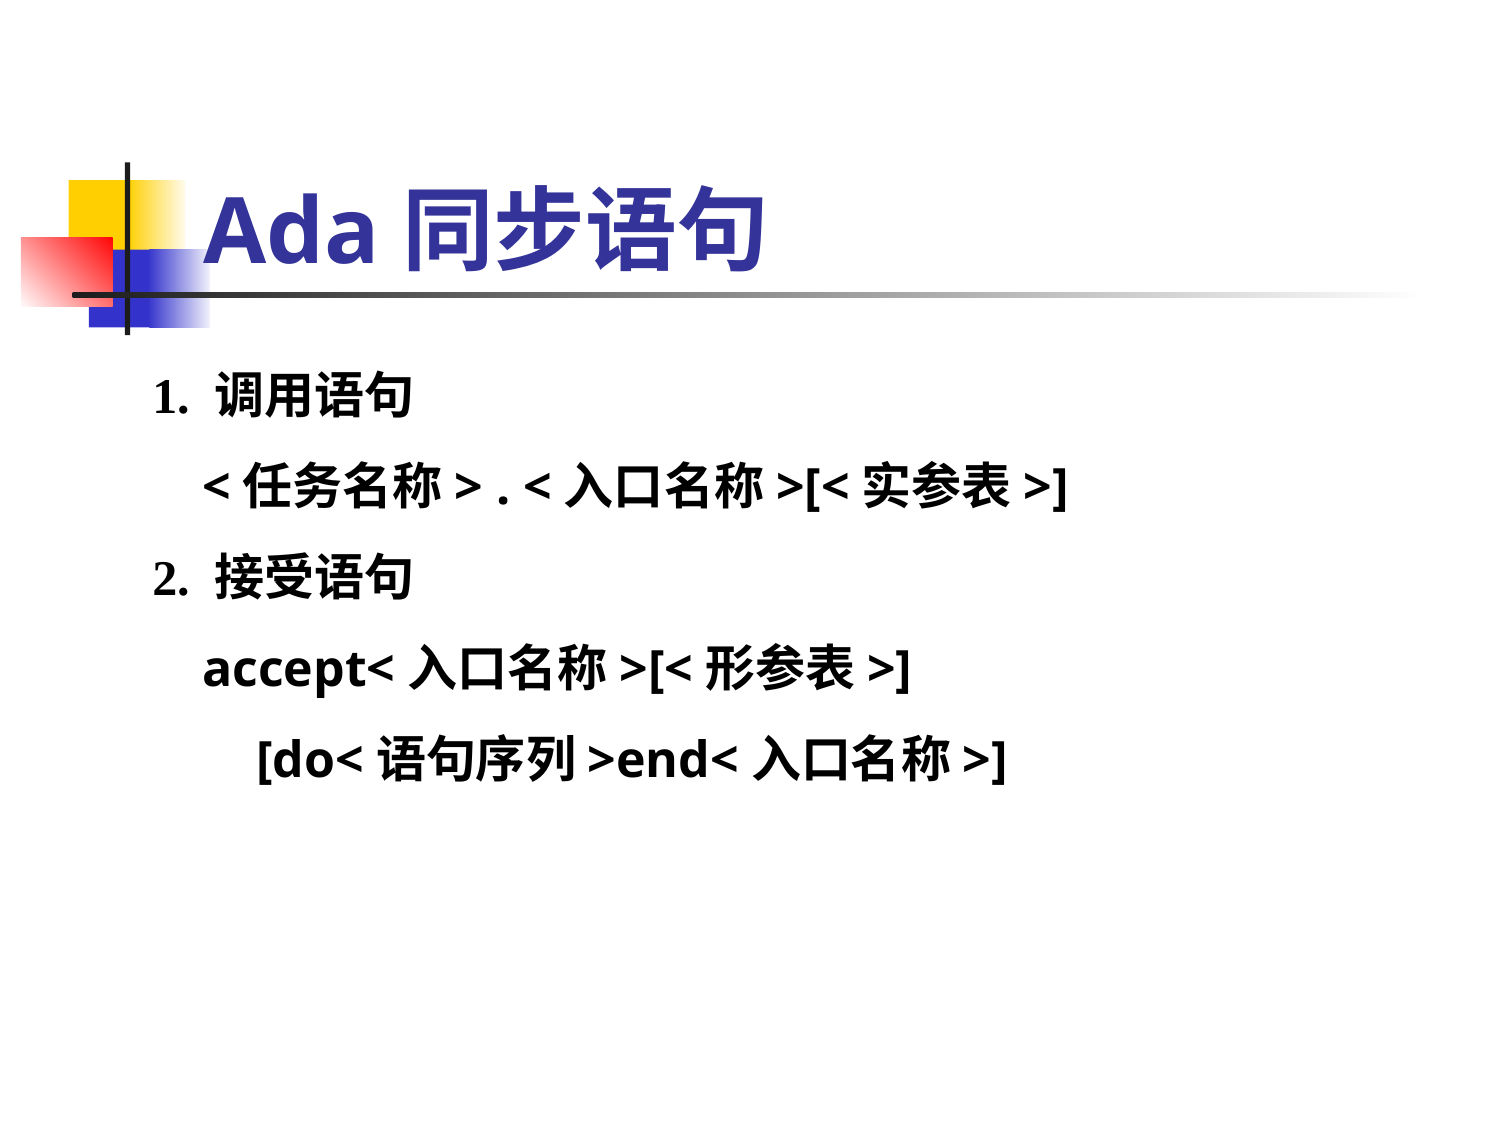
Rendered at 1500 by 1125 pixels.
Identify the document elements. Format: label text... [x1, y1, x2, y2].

title Ada同步语句 [188, 101, 1468, 289]
text_box 1. 调用语句 <任务名称> . <入口名称>[<实参表>] 2. 接受语句 accept<入口名称>[<形参表>] [do<语句序列>end<入口名称>] [137, 350, 1375, 886]
